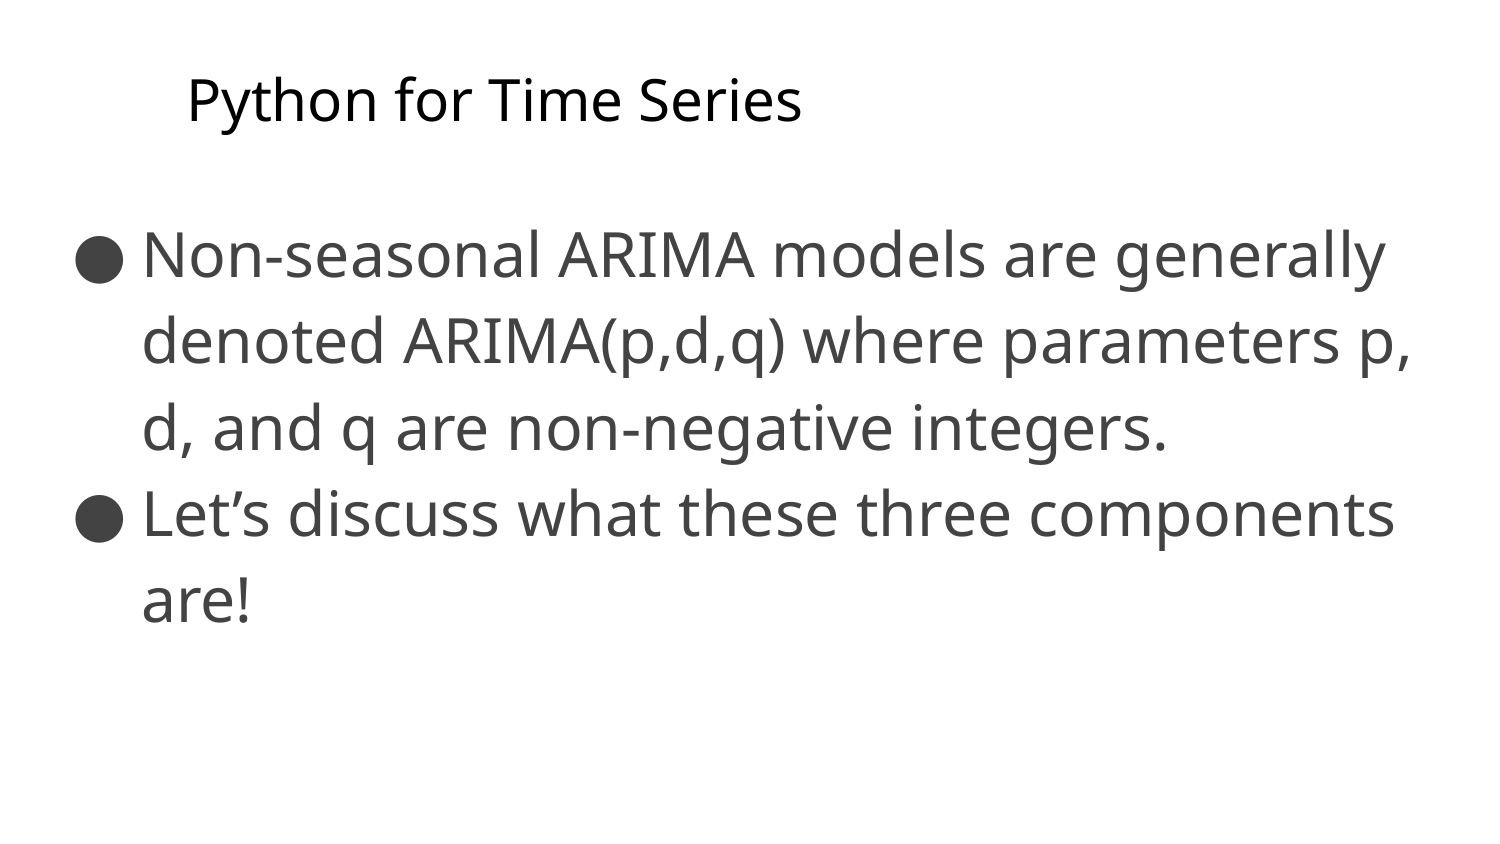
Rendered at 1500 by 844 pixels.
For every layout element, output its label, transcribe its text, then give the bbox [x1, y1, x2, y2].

title Python for Time Series [171, 48, 1449, 143]
list Non-seasonal ARIMA models are generally denoted ARIMA(p,d,q) where parameters p, d, and q are non-negative integers. Let’s discuss what these three components are! [51, 189, 1449, 750]
